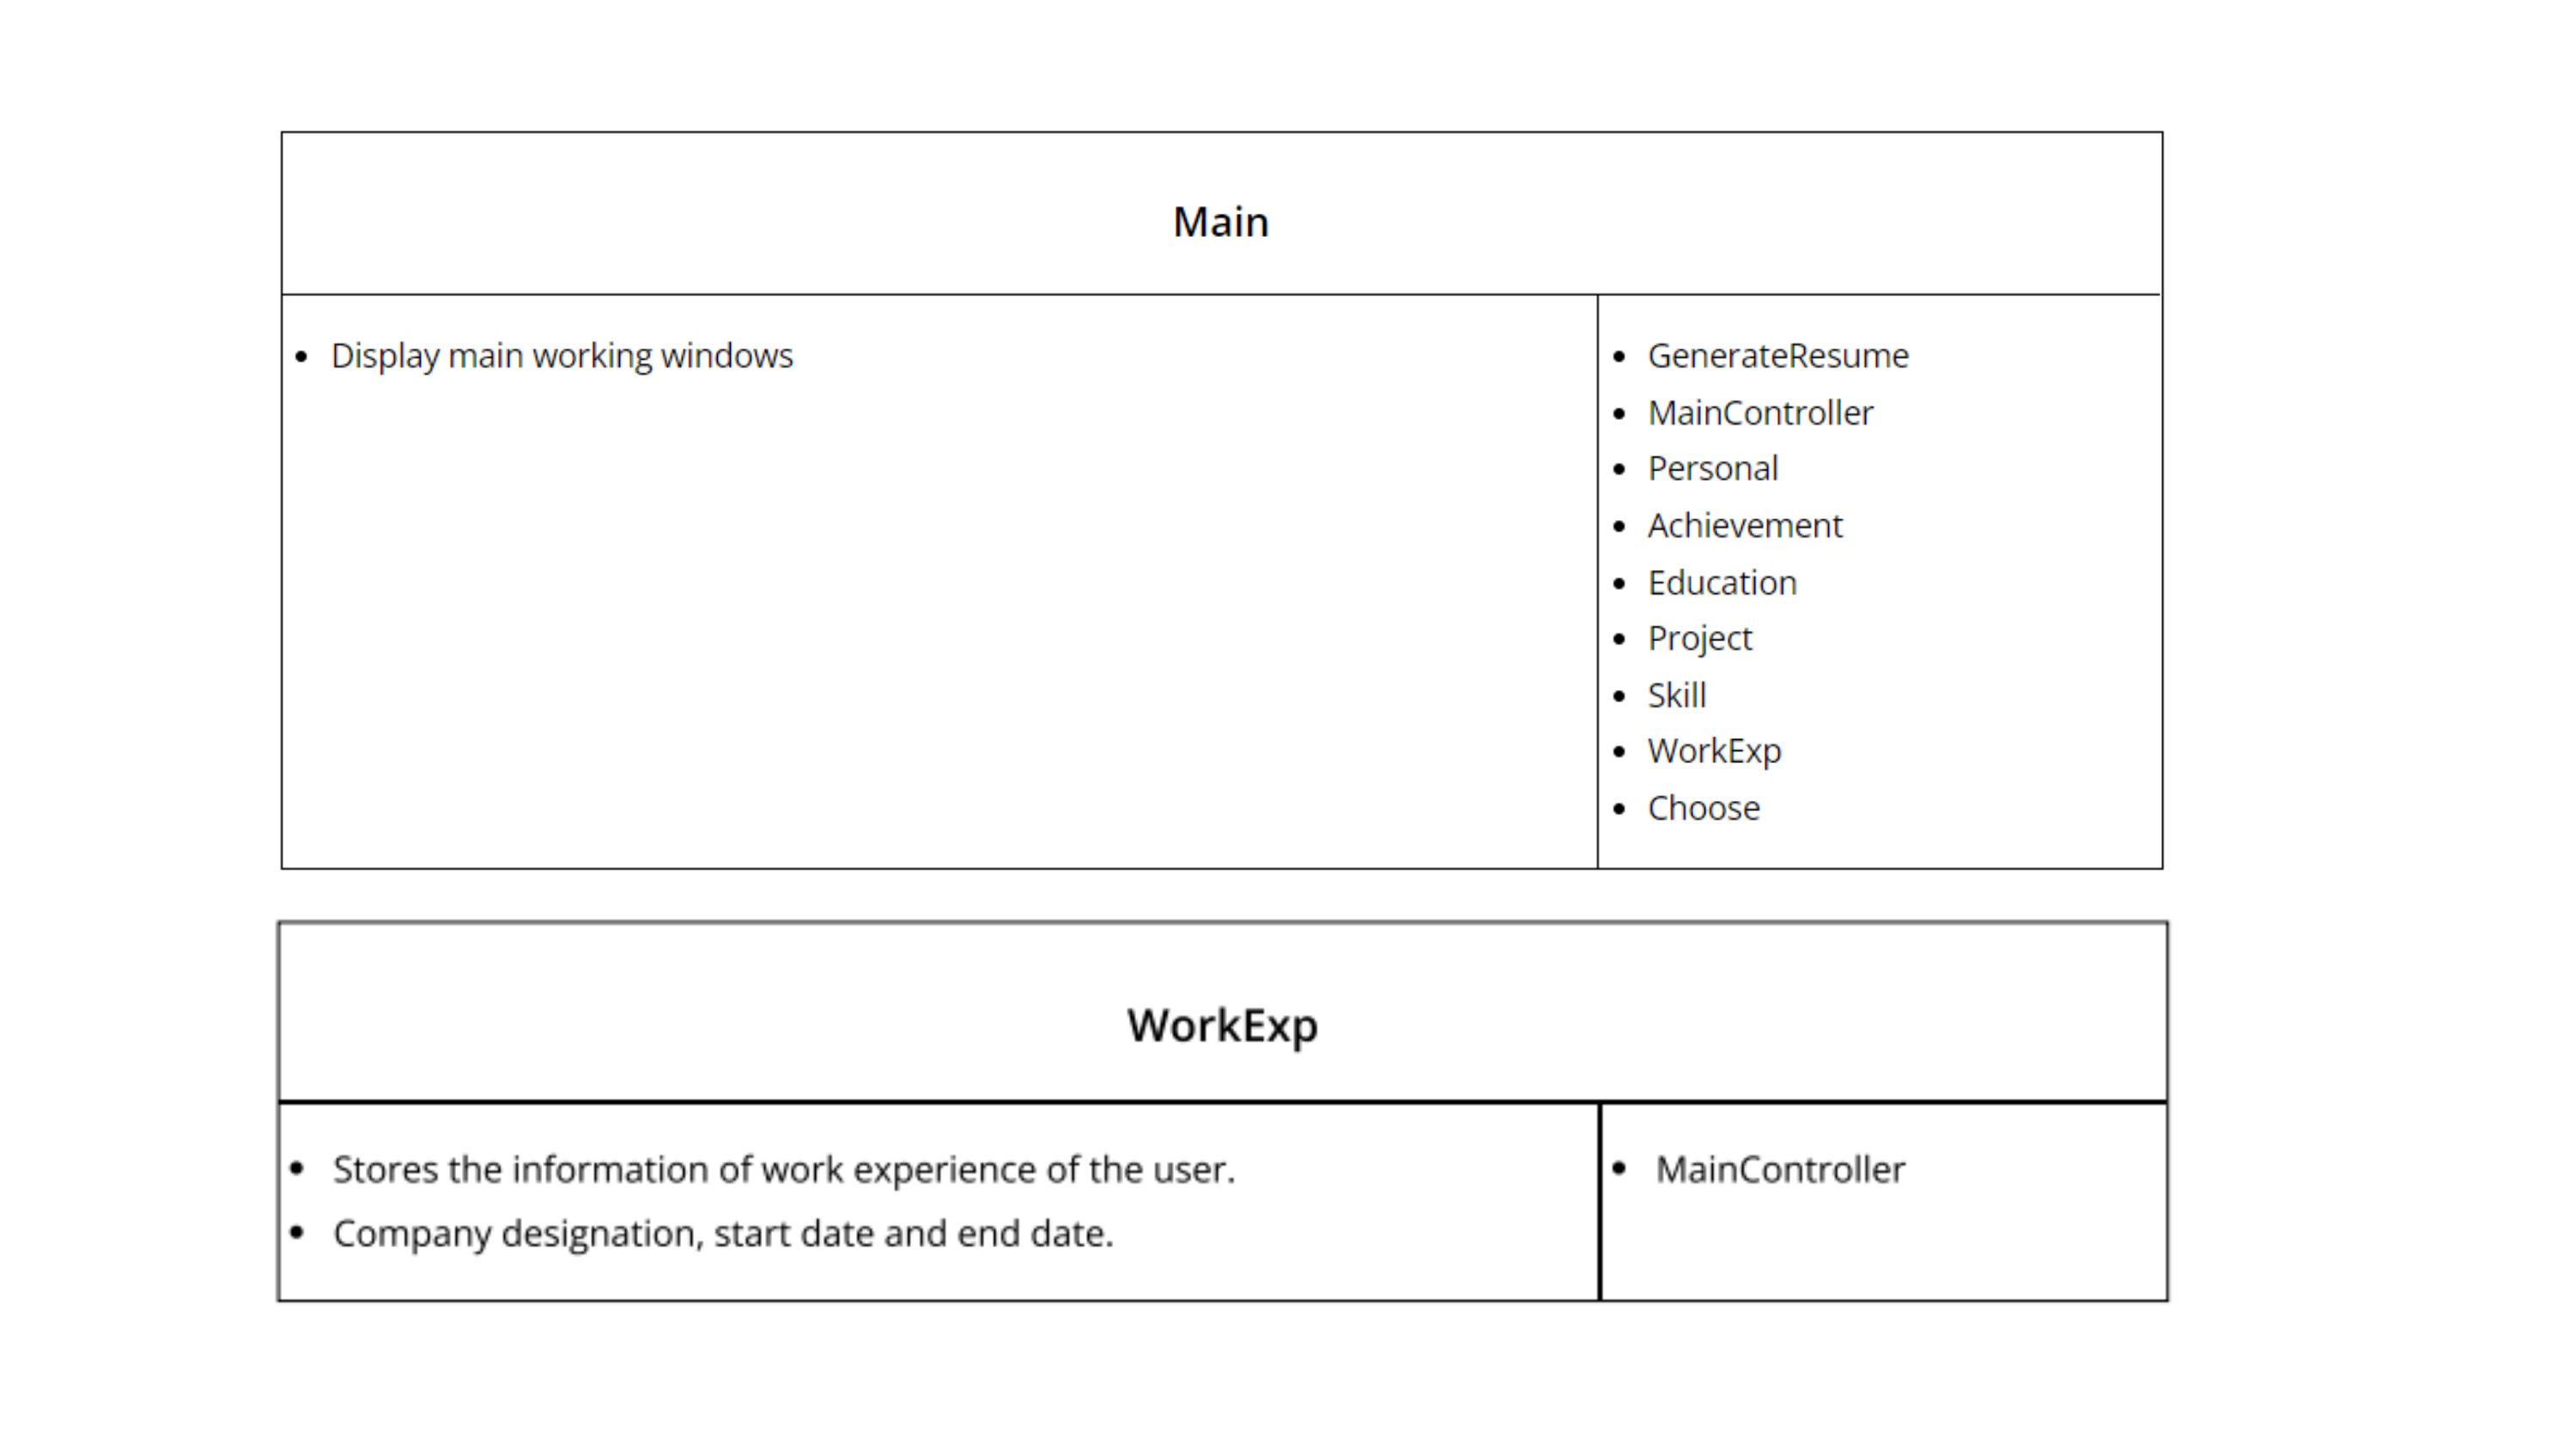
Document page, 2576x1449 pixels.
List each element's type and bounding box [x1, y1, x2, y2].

picture [238, 902, 2238, 1343]
picture [272, 119, 2184, 881]
